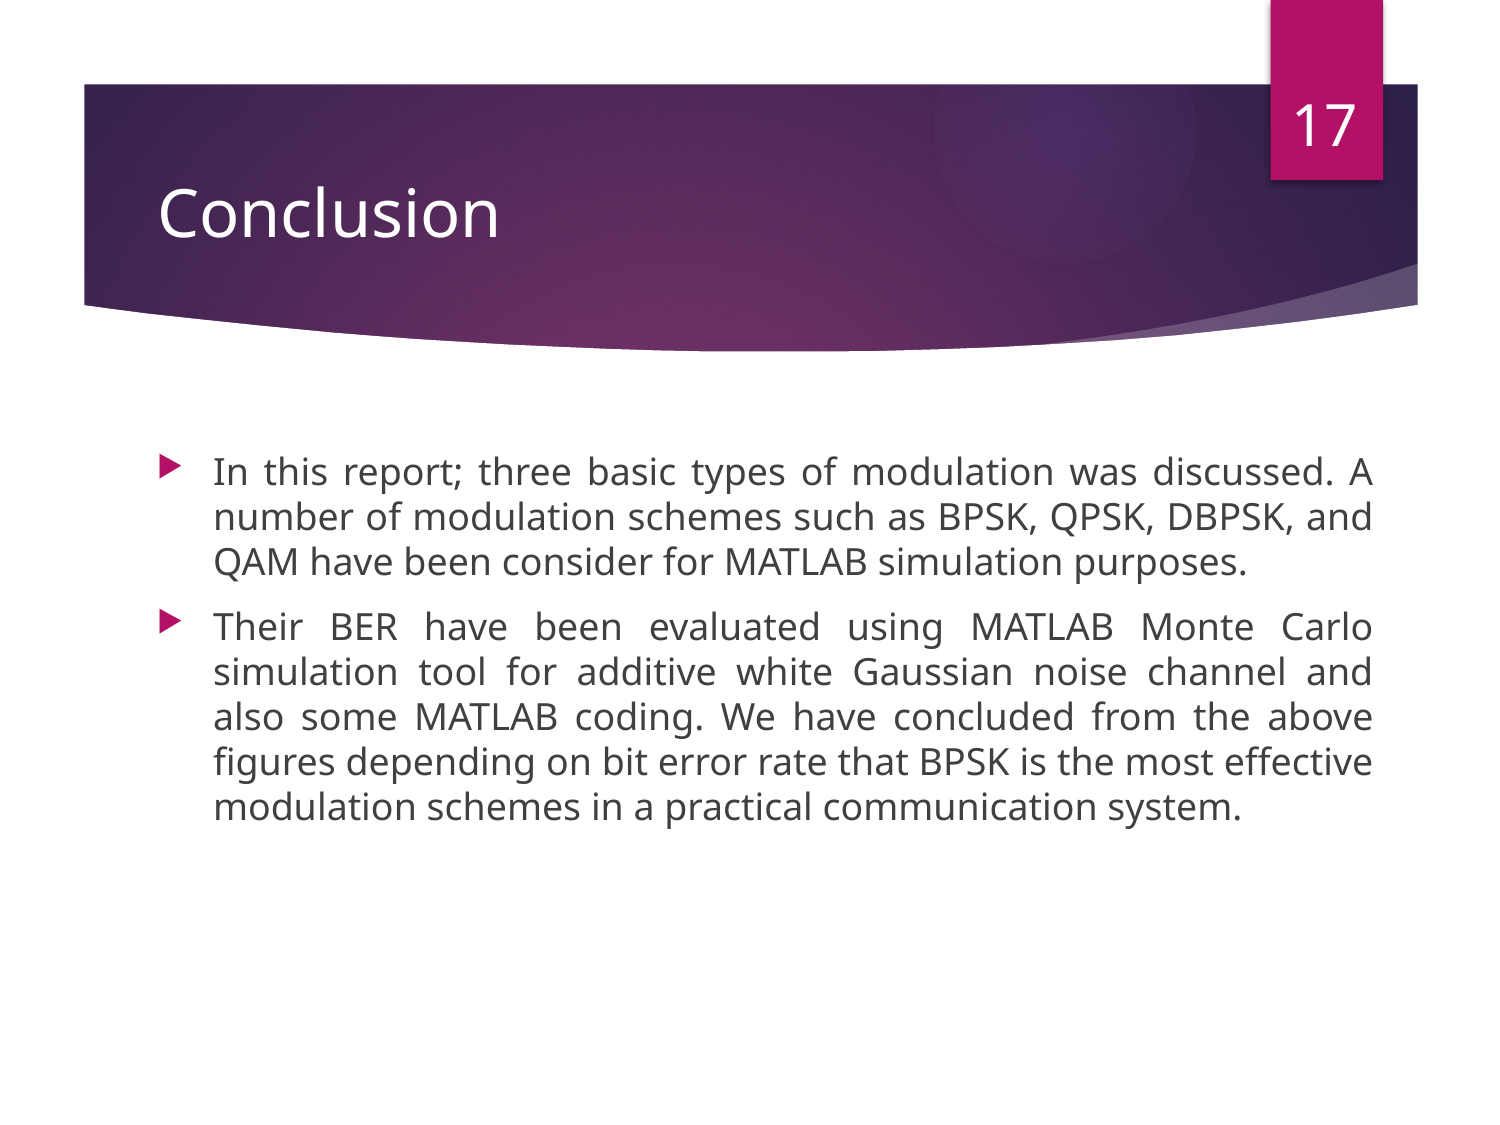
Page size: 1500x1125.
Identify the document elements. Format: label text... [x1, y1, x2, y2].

title Conclusion [142, 152, 1183, 269]
list In this report; three basic types of modulation was discussed. A number of modulation schemes such as BPSK, QPSK, DBPSK, and QAM have been consider for MATLAB simulation purposes. Their BER have been evaluated using MATLAB Monte Carlo simulation tool for additive white Gaussian noise channel and also some MATLAB coding. We have concluded from the above figures depending on bit error rate that BPSK is the most effective modulation schemes in a practical communication system. [141, 440, 1390, 1031]
slide_number 17 [1259, 48, 1390, 175]
